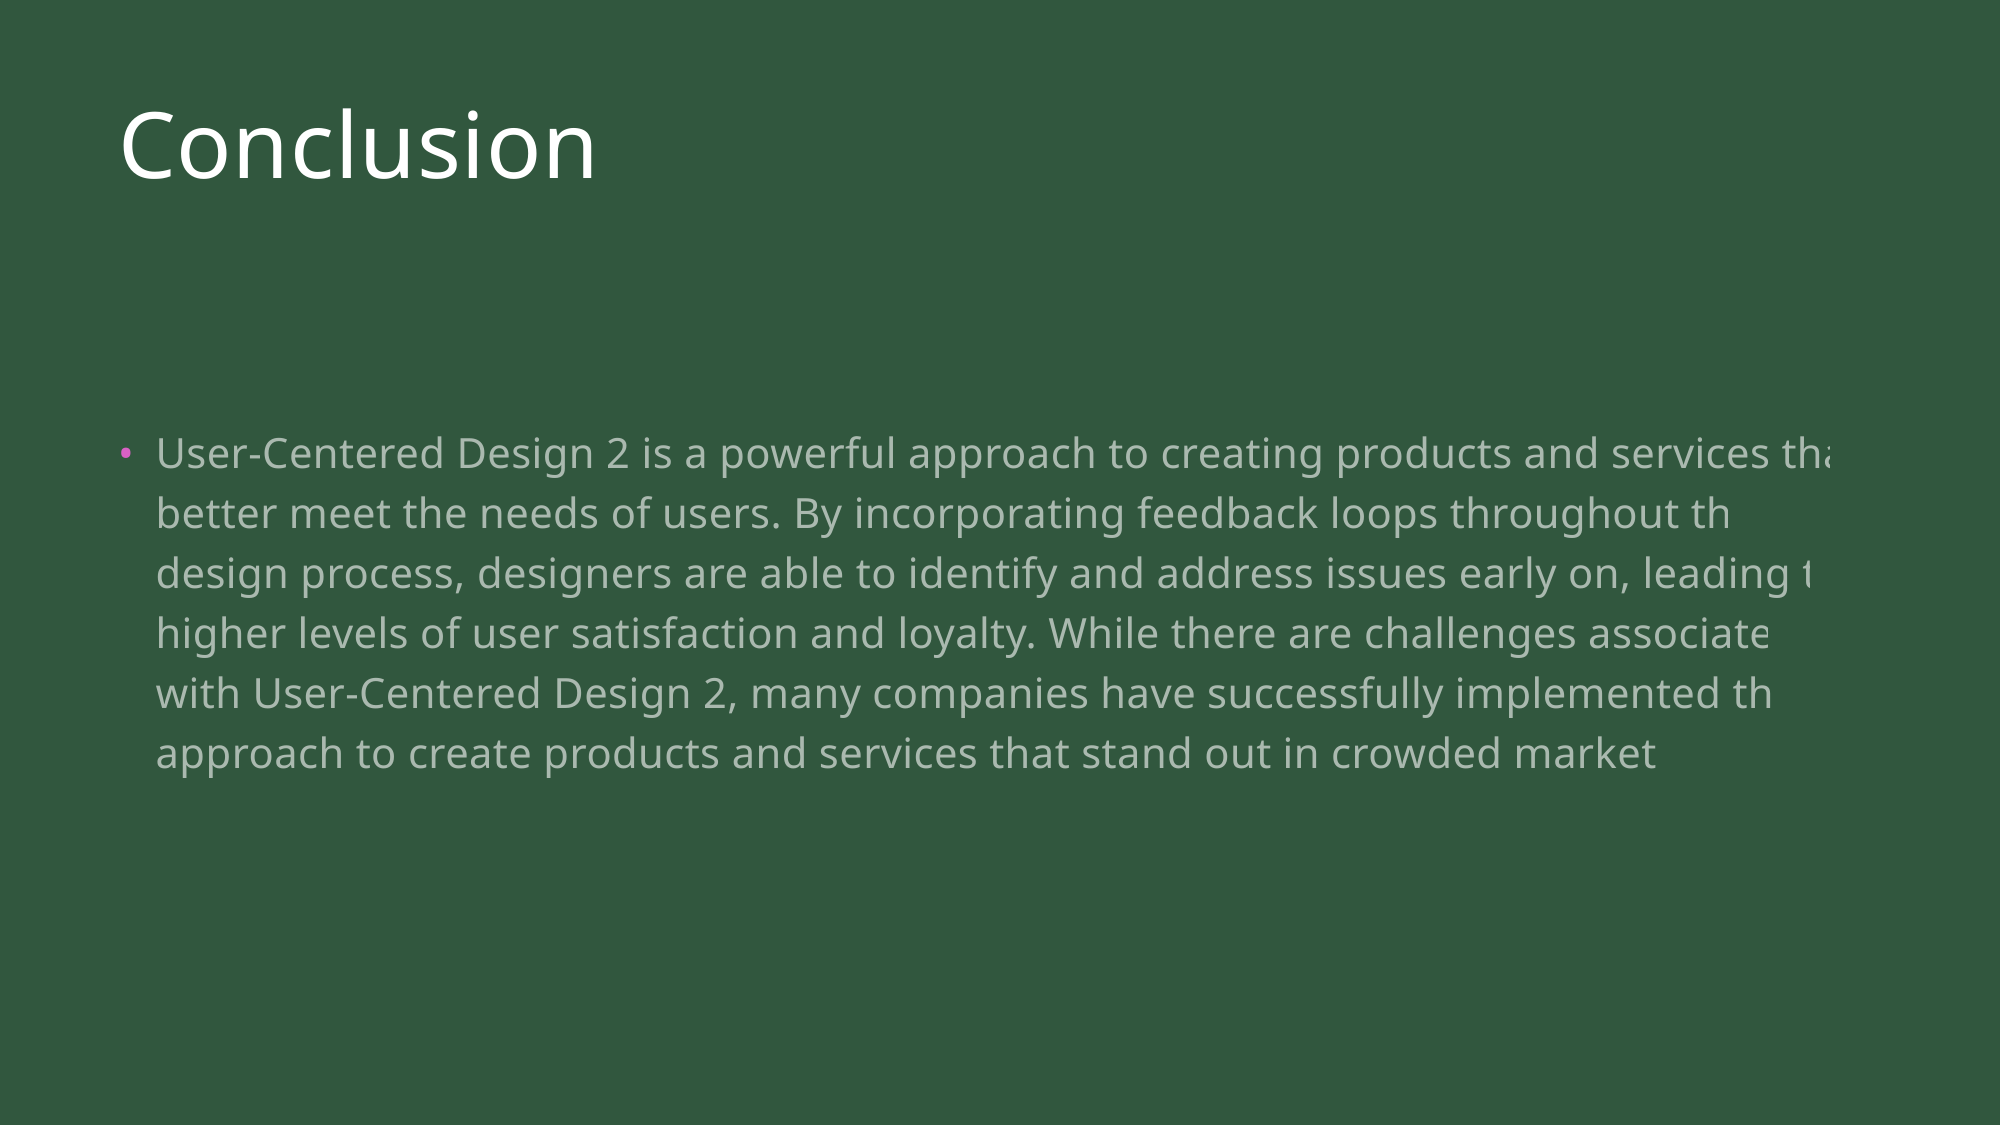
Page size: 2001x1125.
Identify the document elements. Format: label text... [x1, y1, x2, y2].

list User-Centered Design 2 is a powerful approach to creating products and services that better meet the needs of users. By incorporating feedback loops throughout the design process, designers are able to identify and address issues early on, leading to higher levels of user satisfaction and loyalty. While there are challenges associated with User-Centered Design 2, many companies have successfully implemented this approach to create products and services that stand out in crowded markets. [118, 416, 1878, 947]
title Conclusion [118, 101, 1878, 344]
